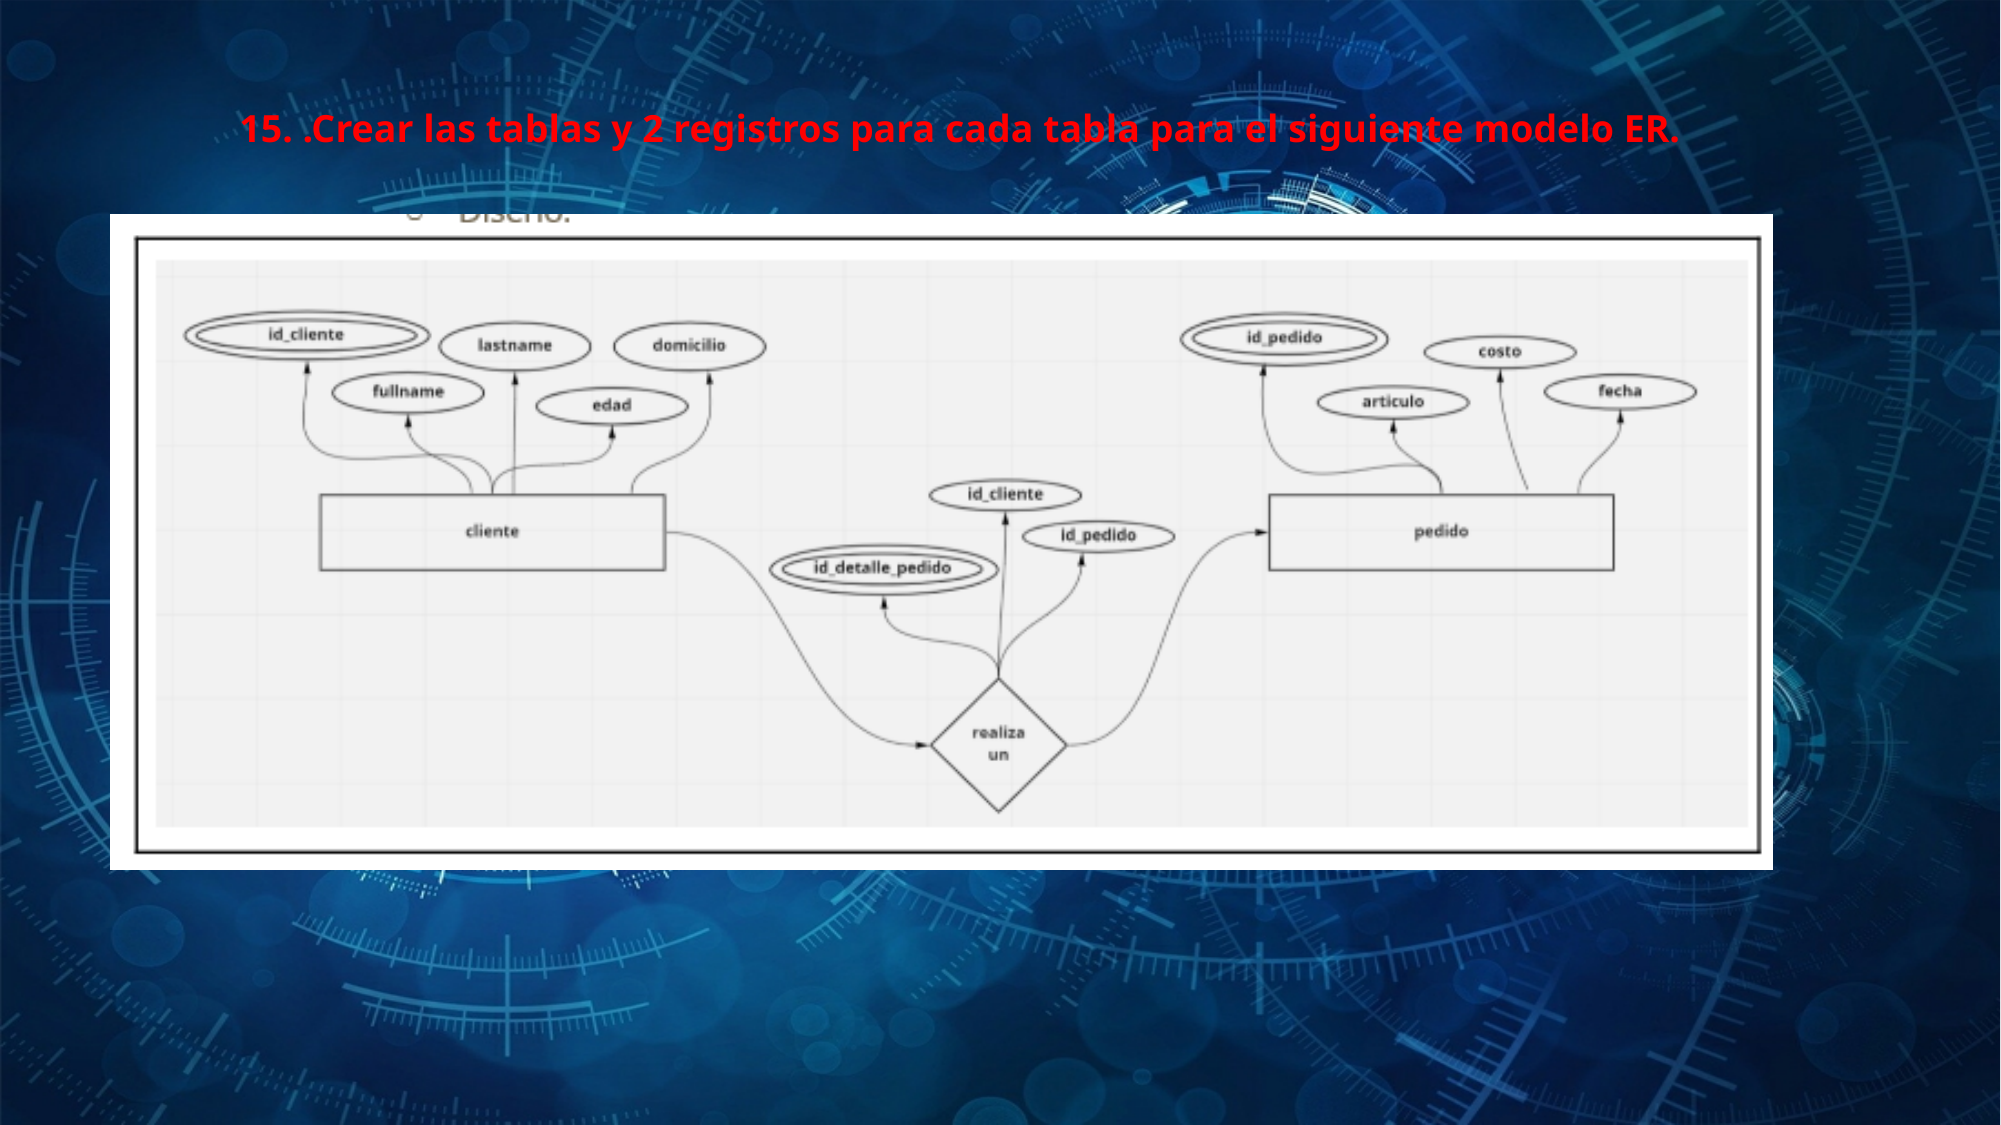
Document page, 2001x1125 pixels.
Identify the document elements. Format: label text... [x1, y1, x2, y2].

text_box 15. .Crear las tablas y 2 registros para cada tabla para el siguiente modelo ER. [60, 97, 1861, 158]
picture [0, 0, 2001, 1125]
